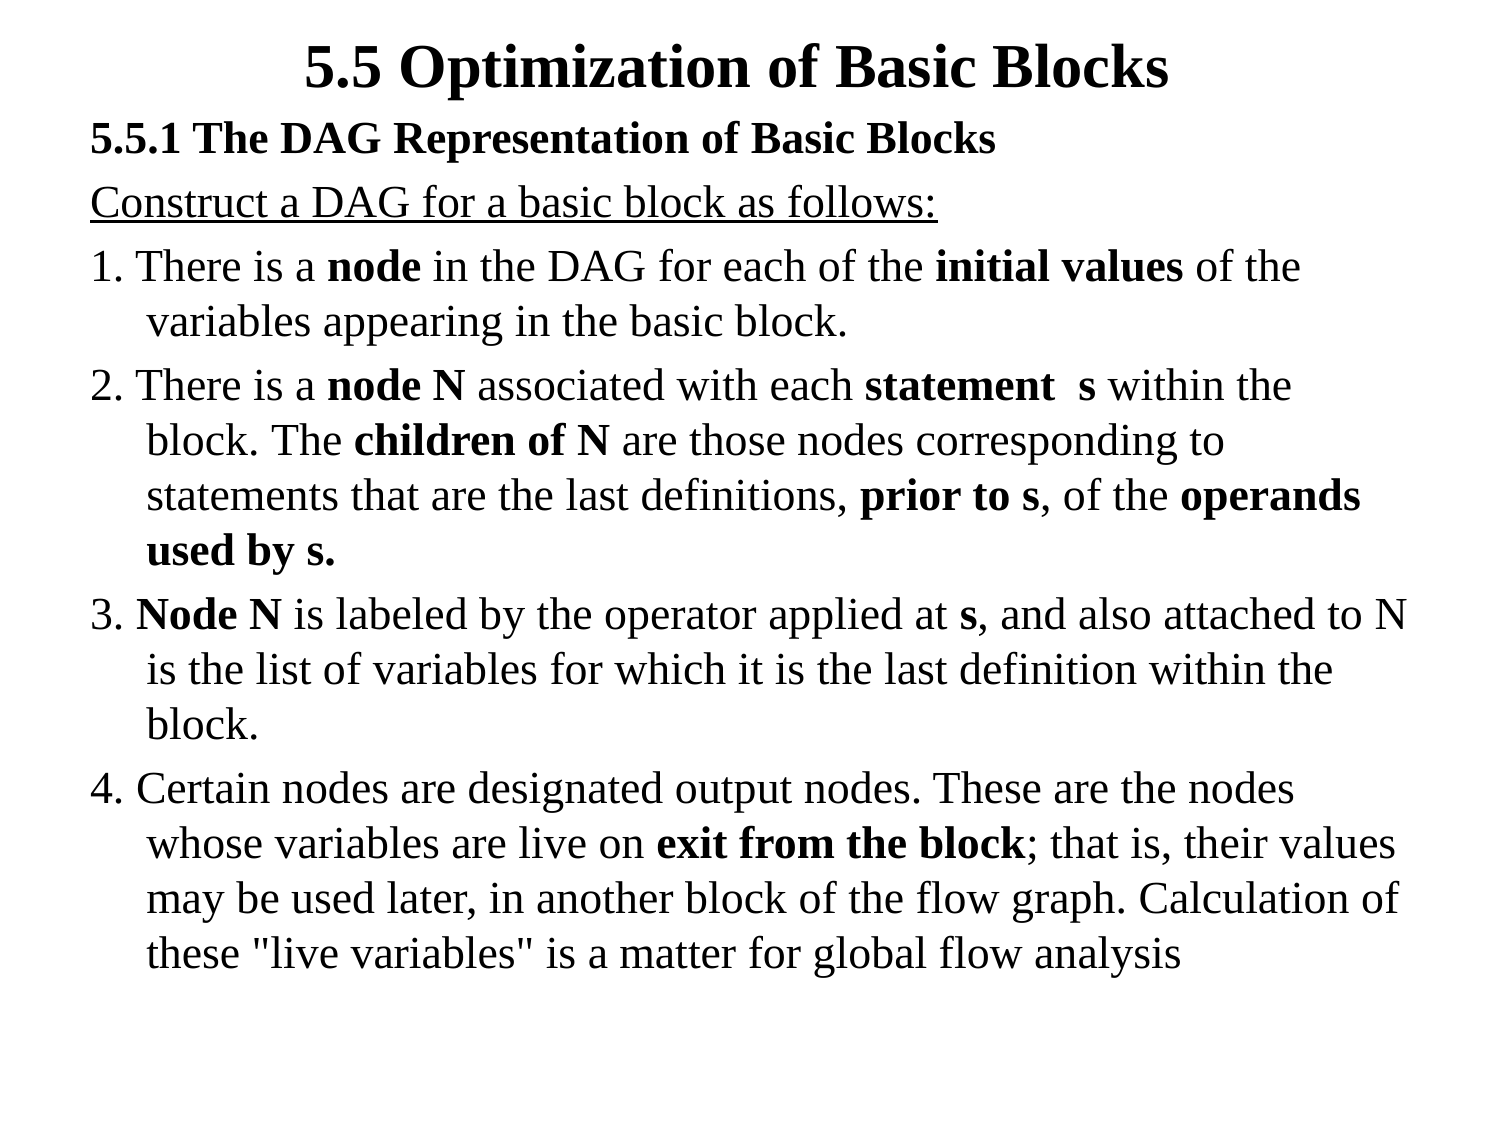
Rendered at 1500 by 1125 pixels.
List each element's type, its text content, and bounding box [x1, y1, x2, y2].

list 5.5.1 The DAG Representation of Basic Blocks Construct a DAG for a basic block as follows: 1. There is a node in the DAG for each of the initial values of the variables appearing in the basic block. 2. There is a node N associated with each statement s within the block. The children of N are those nodes corresponding to statements that are the last definitions, prior to s, of the operands used by s. 3. Node N is labeled by the operator applied at s, and also attached to N is the list of variables for which it is the last definition within the block. 4. Certain nodes are designated output nodes. These are the nodes whose variables are live on exit from the block; that is, their values may be used later, in another block of the flow graph. Calculation of these "live variables" is a matter for global flow analysis [75, 99, 1425, 1005]
title 5.5 Optimization of Basic Blocks [62, 50, 1413, 150]
